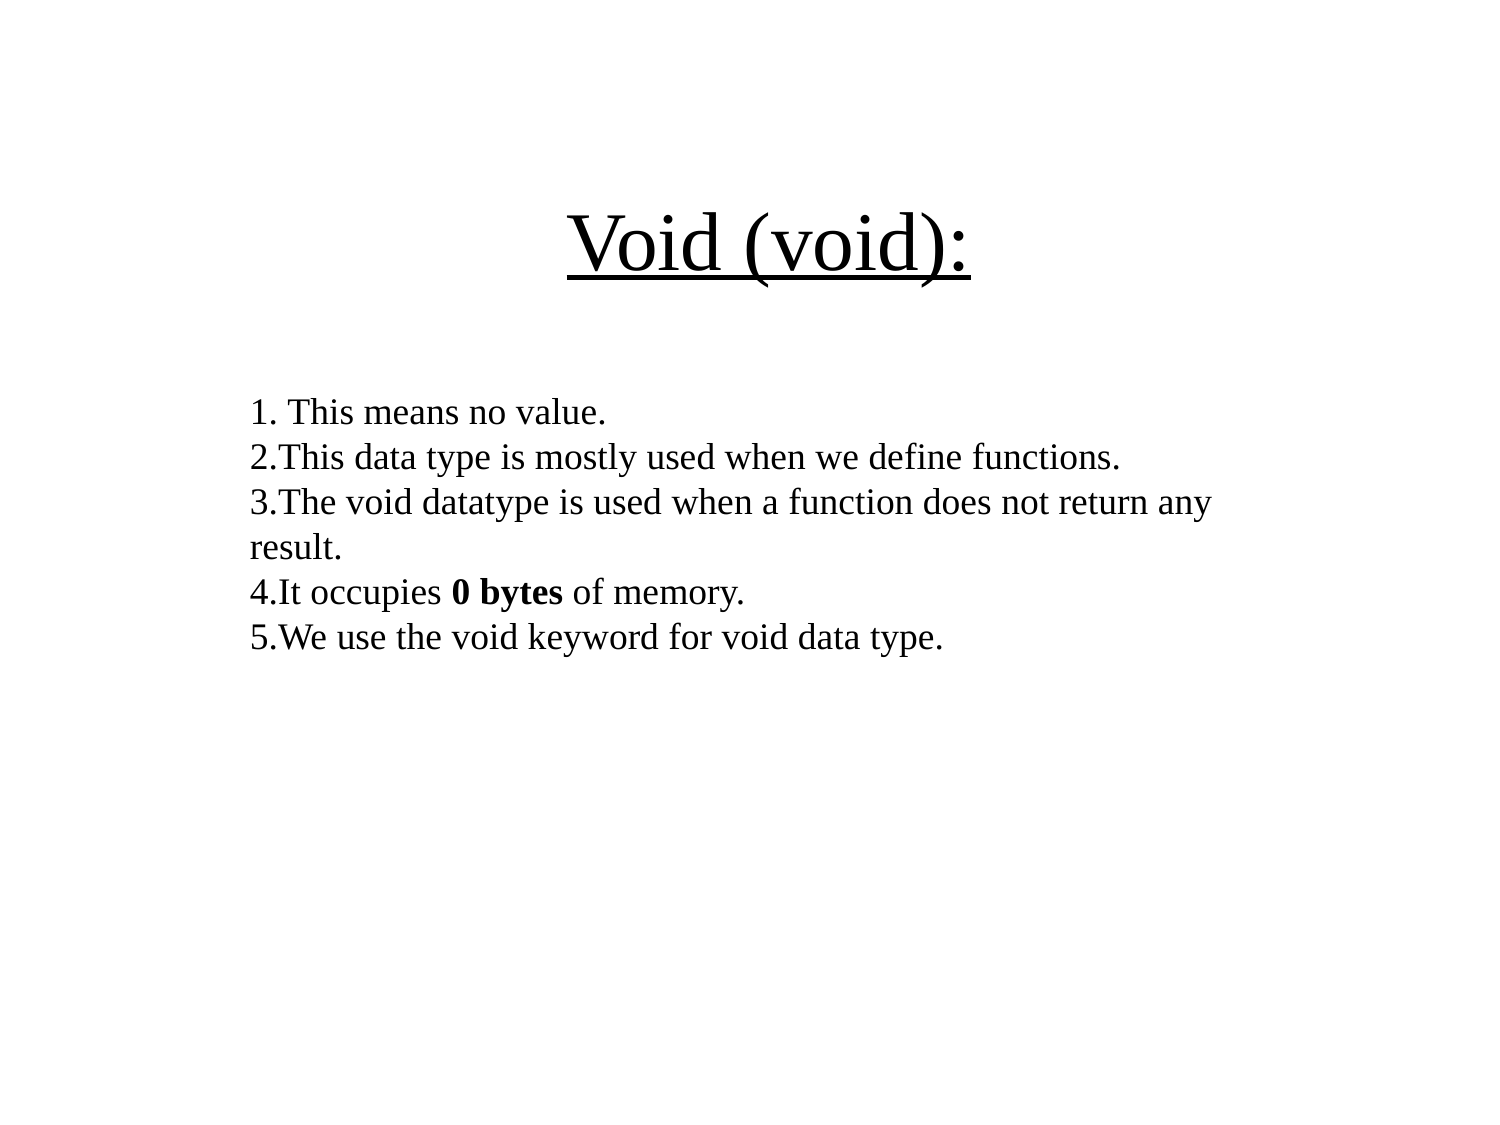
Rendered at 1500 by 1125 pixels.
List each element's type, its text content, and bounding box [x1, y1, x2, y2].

text_box Void (void): This means no value. This data type is mostly used when we define functions. The void datatype is used when a function does not return any result. It occupies 0 bytes of memory. We use the void keyword for void data type. [249, 187, 1288, 729]
